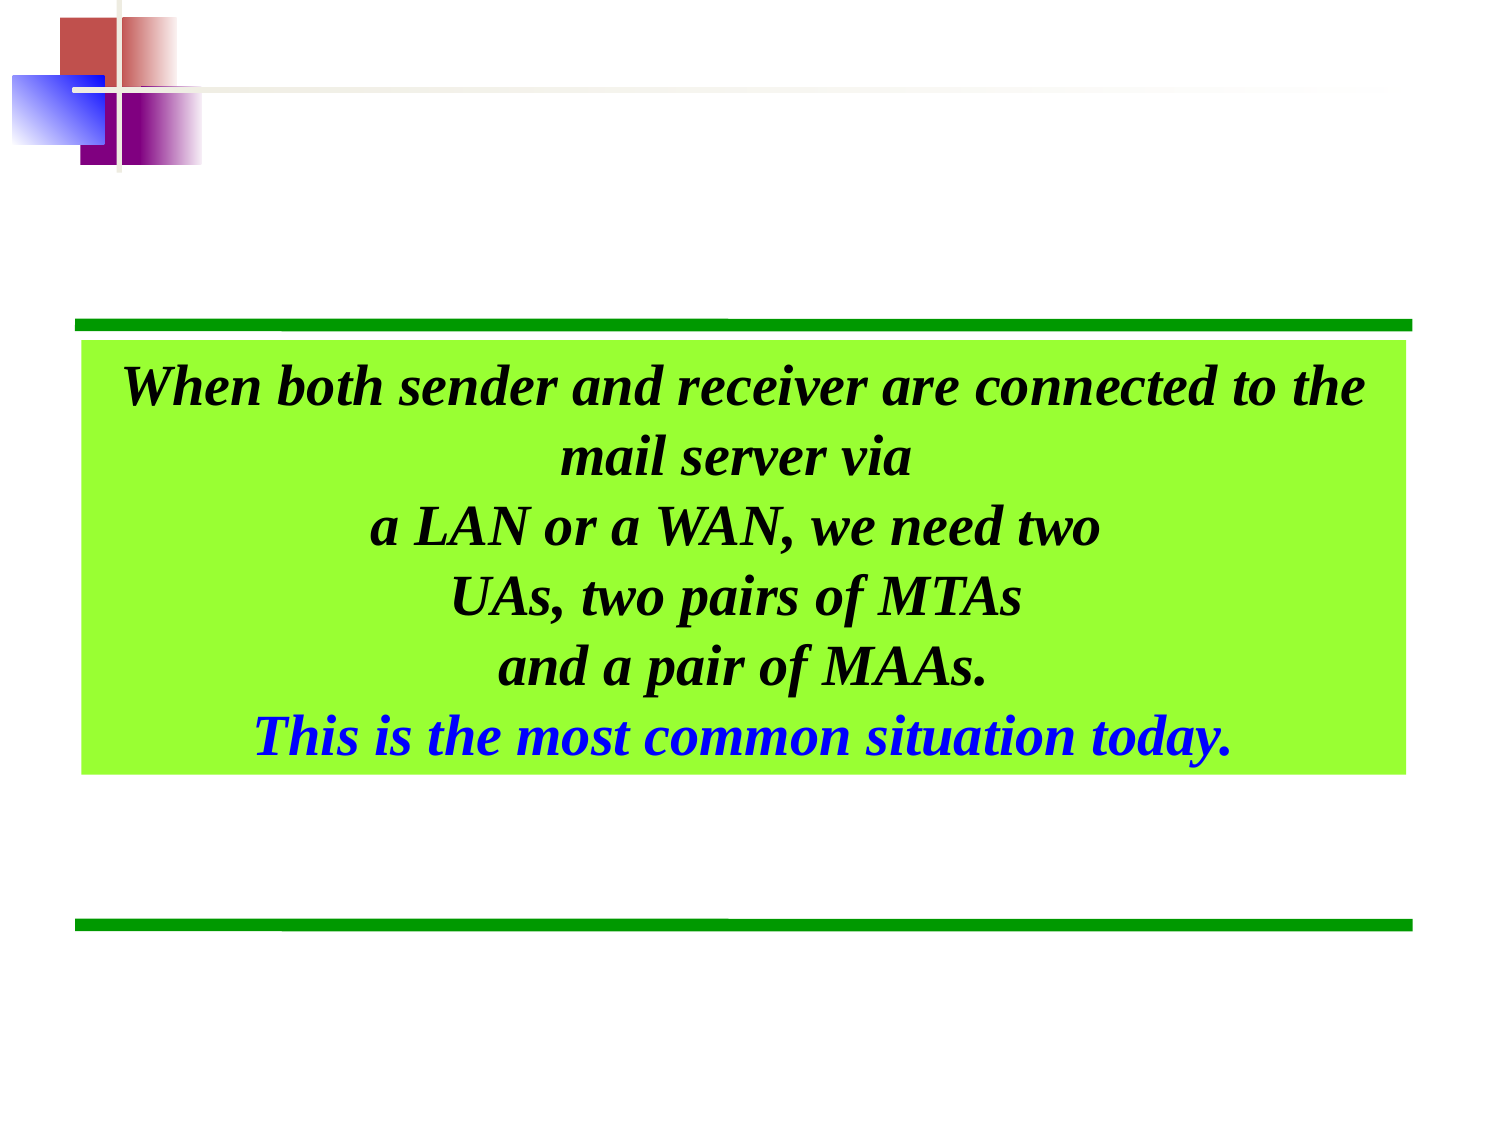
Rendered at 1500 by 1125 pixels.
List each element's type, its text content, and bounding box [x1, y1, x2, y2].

text_box [116, 0, 122, 87]
text_box [60, 17, 116, 86]
text_box [72, 87, 1423, 93]
text_box [116, 93, 122, 173]
text_box [141, 93, 202, 165]
text_box [12, 75, 105, 145]
text_box [80, 93, 116, 165]
text_box When both sender and receiver are connected to the mail server via a LAN or a WAN, we need two UAs, two pairs of MTAs and a pair of MAAs. This is the most common situation today. [81, 340, 1407, 775]
text_box [122, 93, 141, 165]
text_box [122, 17, 177, 86]
